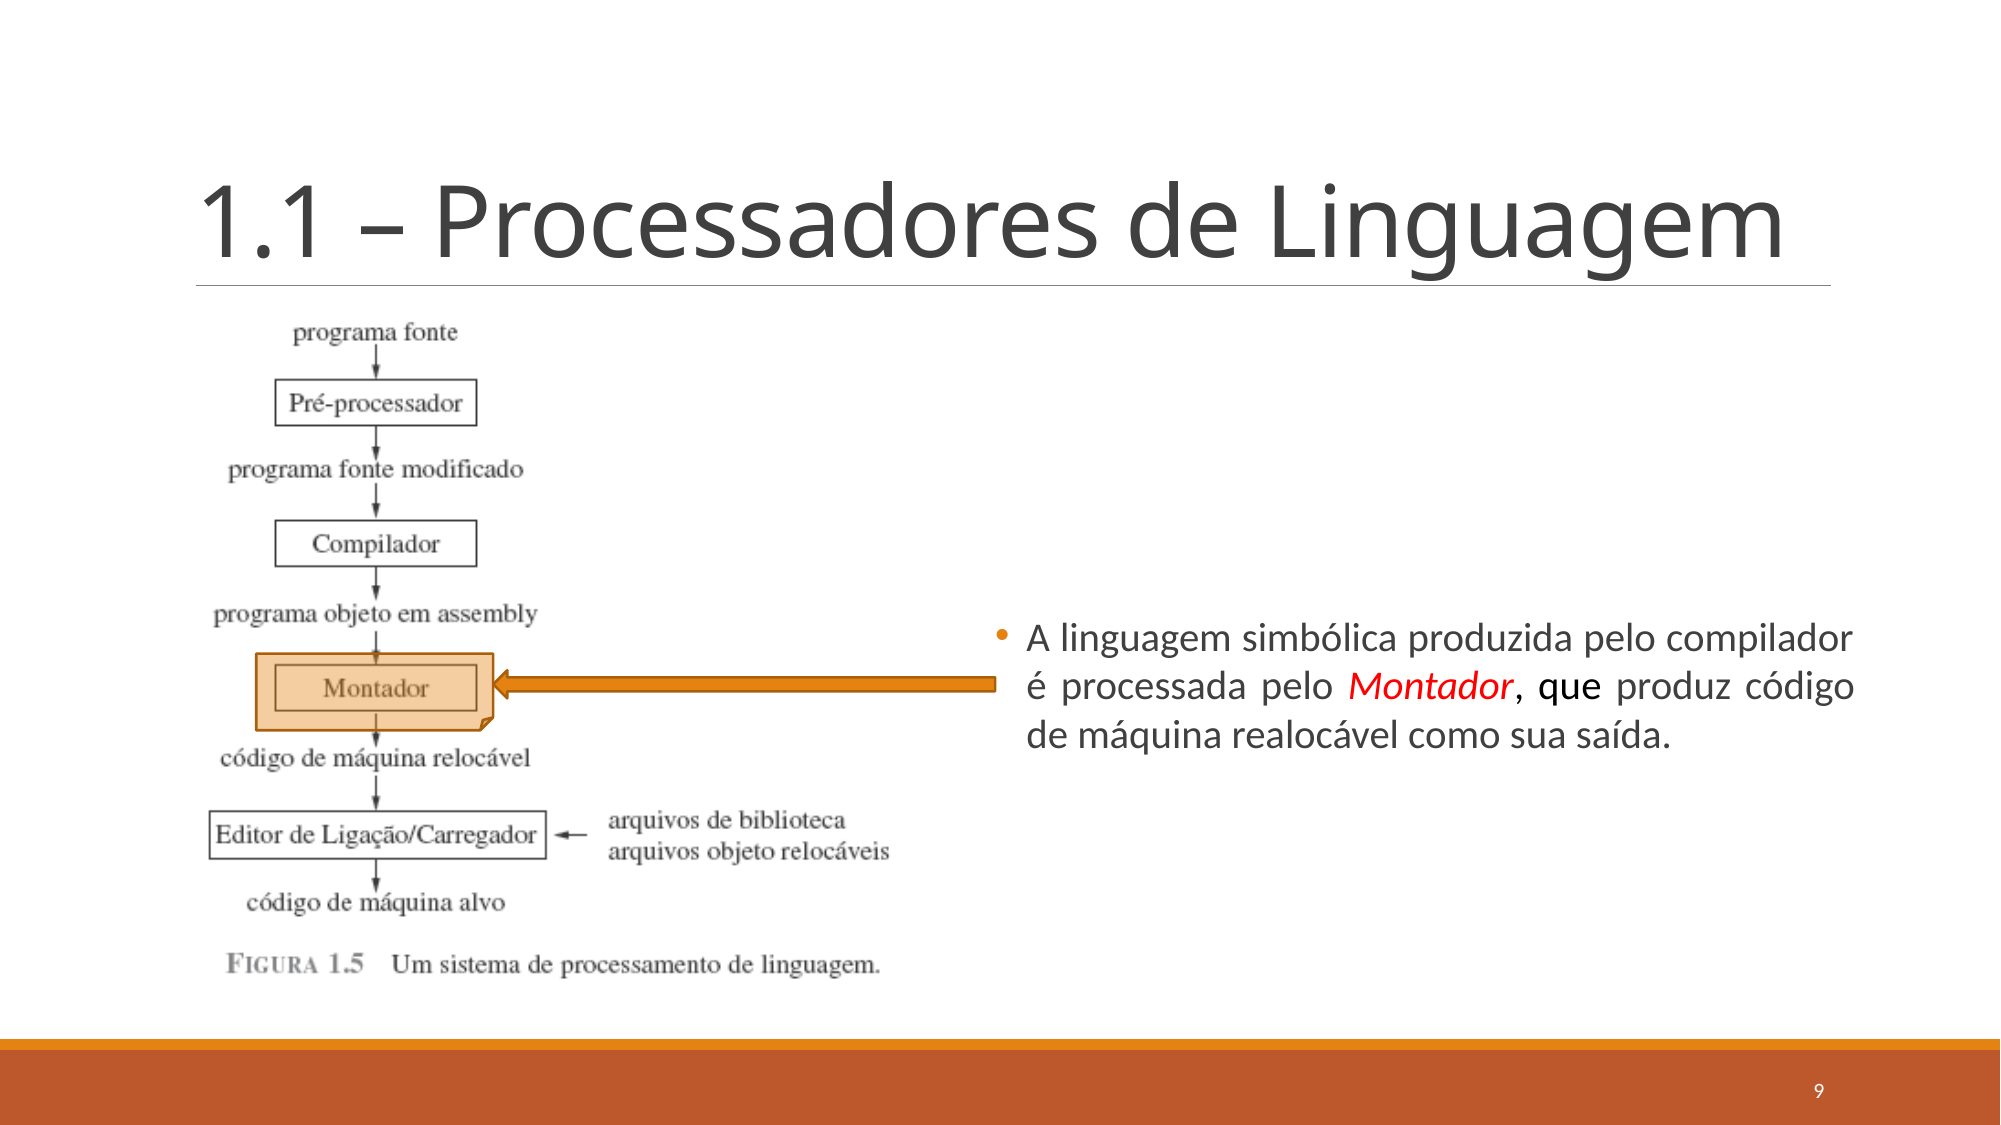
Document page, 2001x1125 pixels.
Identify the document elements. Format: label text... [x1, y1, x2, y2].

slide_number 9 [1624, 1059, 1840, 1120]
text_box A linguagem simbólica produzida pelo compilador é processada pelo Montador, que produz código de máquina realocável como sua saída. [995, 602, 1855, 768]
text_box [929, 676, 997, 693]
picture [179, 296, 921, 1011]
title 1.1 – Processadores de Linguagem [180, 47, 1830, 285]
